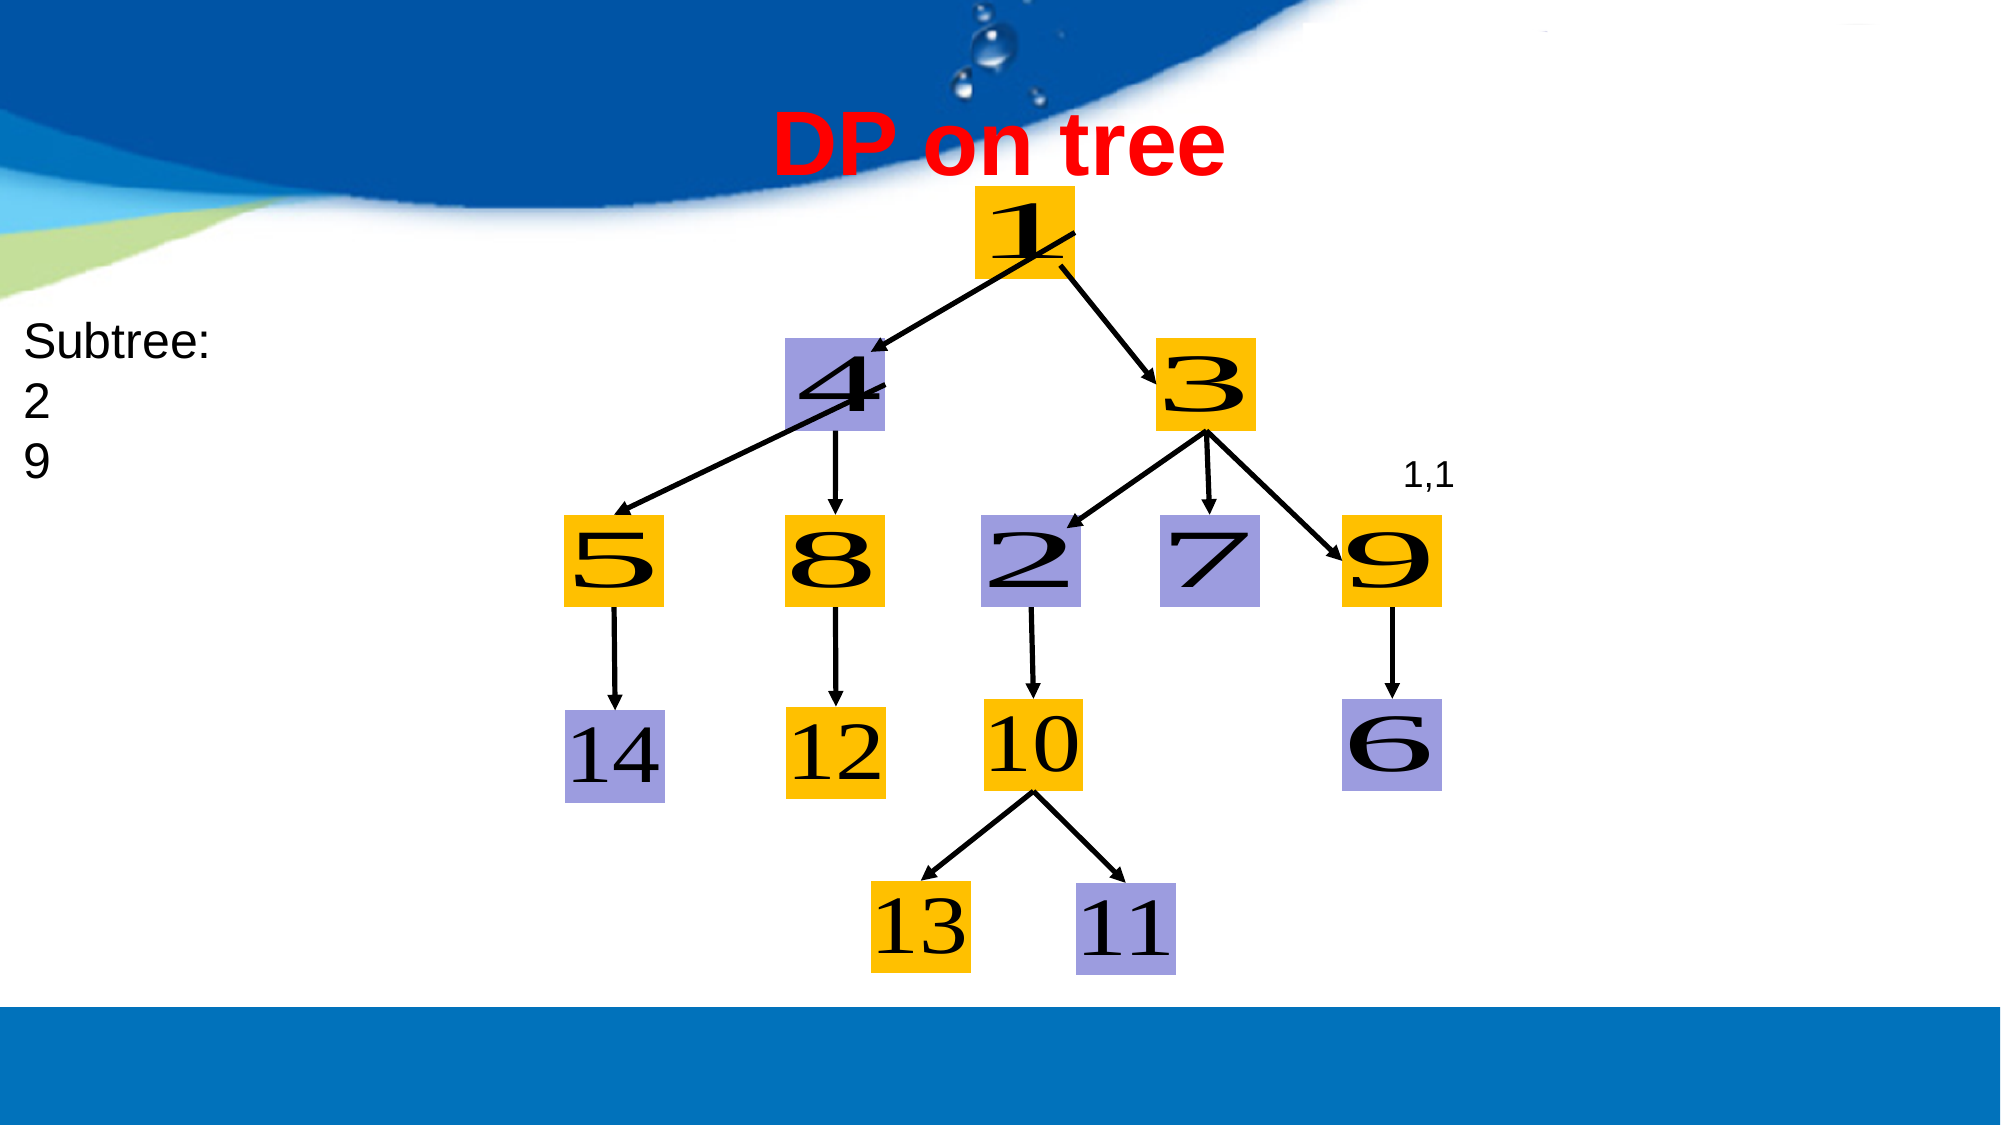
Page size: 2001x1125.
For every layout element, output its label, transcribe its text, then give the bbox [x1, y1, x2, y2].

picture [0, 0, 2001, 1125]
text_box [1060, 264, 1172, 353]
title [99, 45, 1900, 233]
table_cell 13 [609, 710, 619, 715]
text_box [1066, 430, 1358, 529]
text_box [8, 301, 801, 515]
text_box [1388, 442, 1470, 503]
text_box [870, 264, 990, 353]
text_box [1030, 606, 1034, 700]
table_cell 13 [1076, 883, 1130, 891]
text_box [920, 790, 1126, 884]
